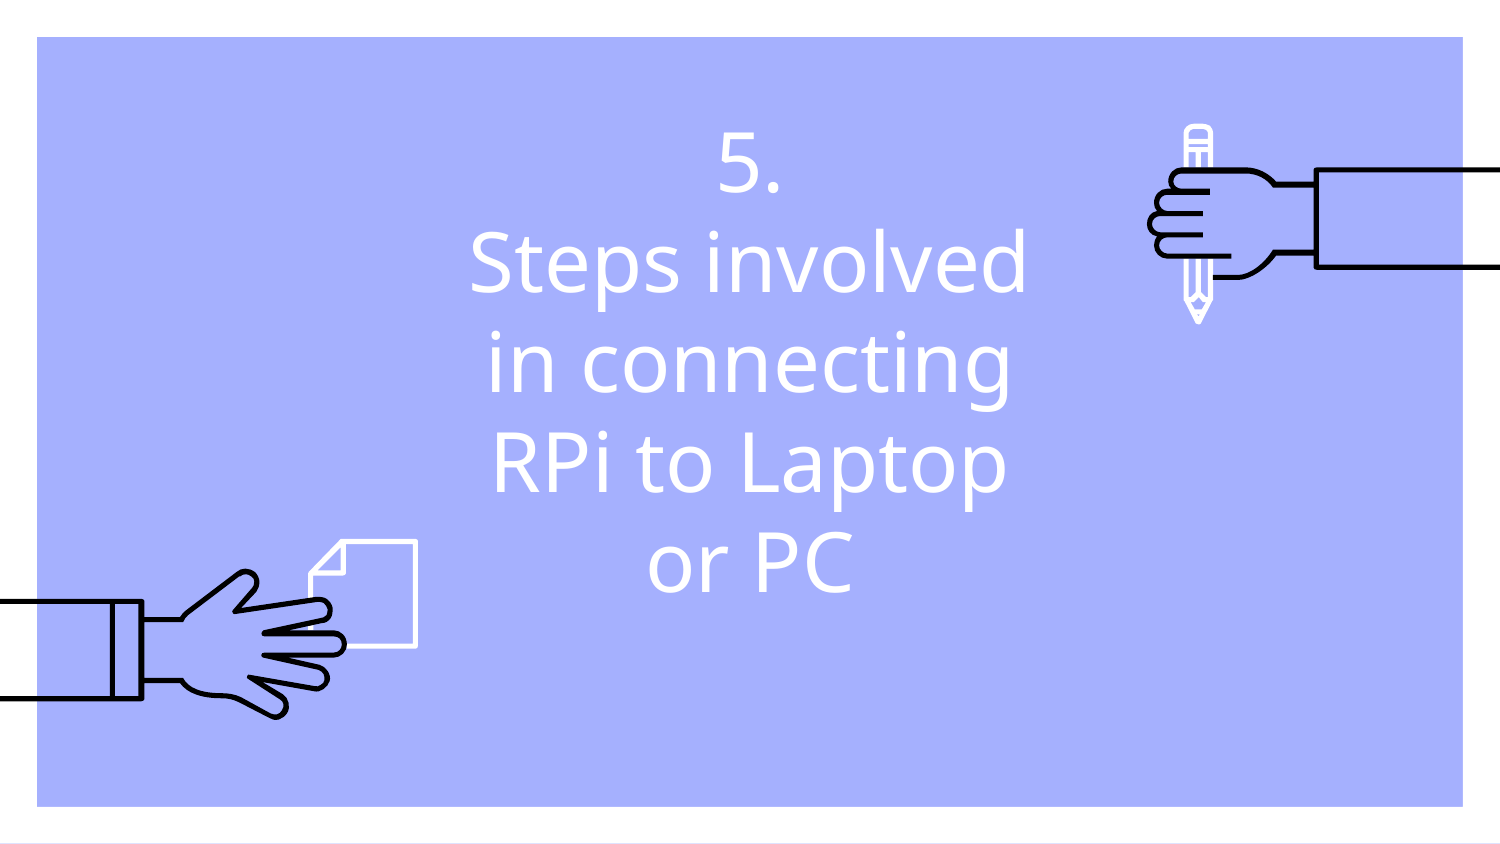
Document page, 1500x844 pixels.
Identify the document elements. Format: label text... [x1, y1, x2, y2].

title 5. Steps involved in connecting RPi to Laptop or PC [431, 433, 1070, 624]
